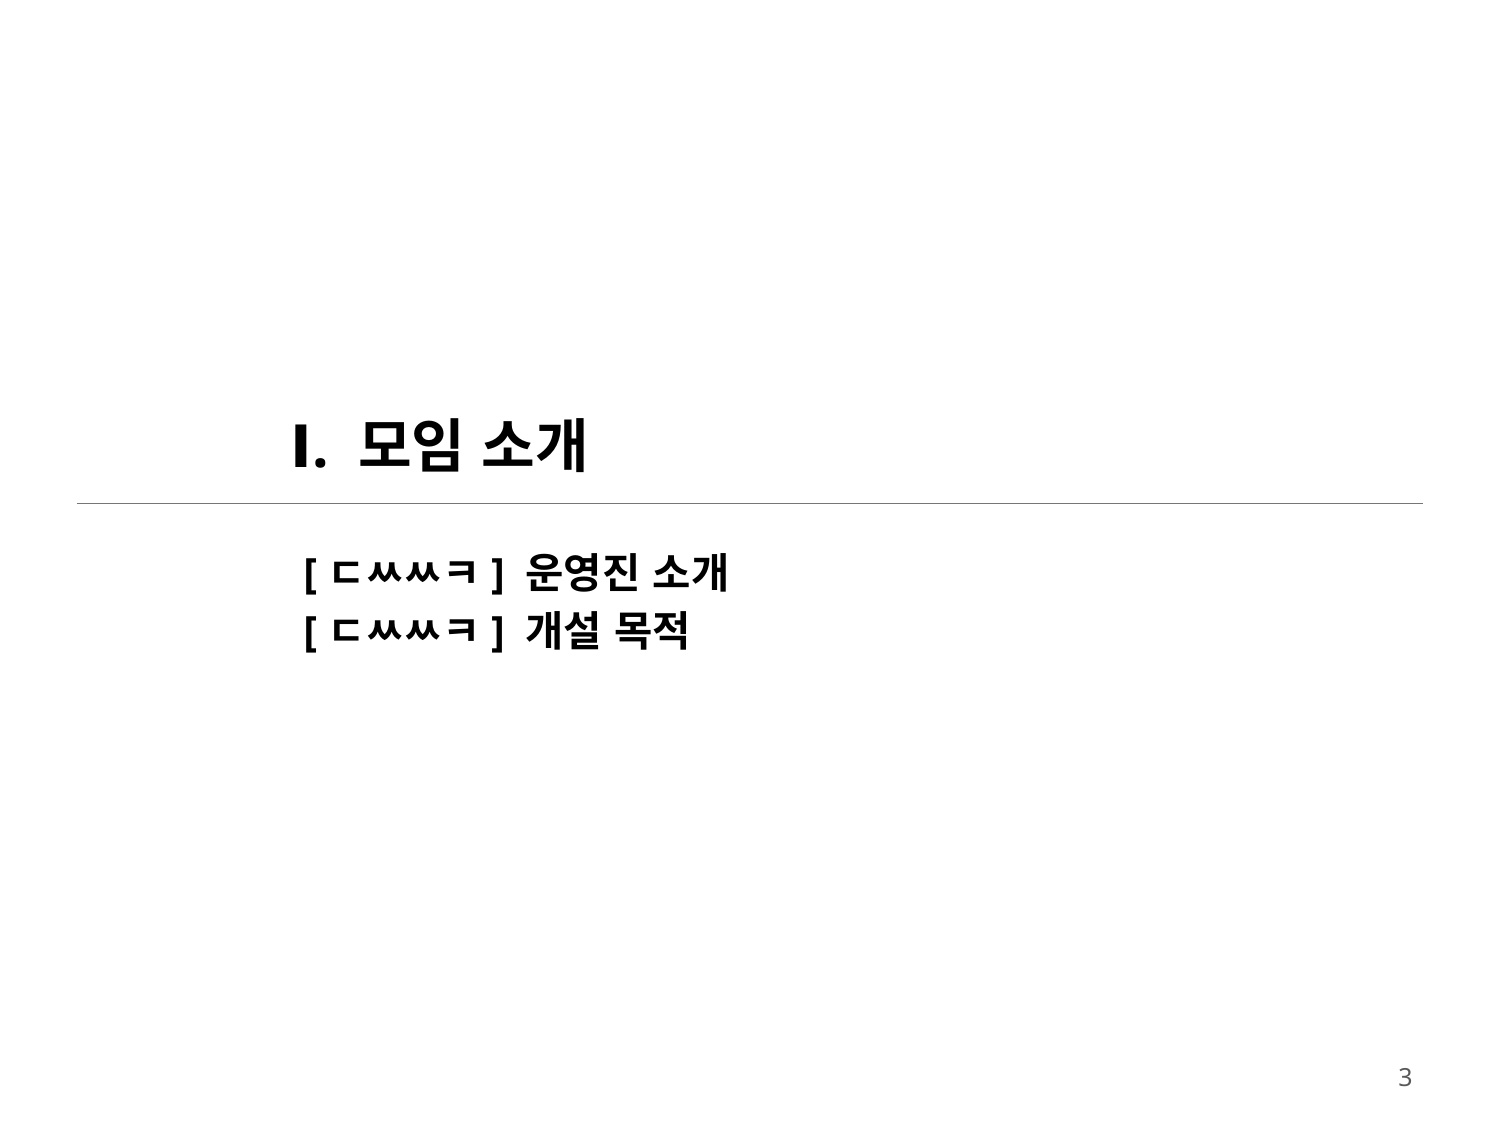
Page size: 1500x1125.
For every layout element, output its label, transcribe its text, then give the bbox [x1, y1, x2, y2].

list [ㄷㅆㅆㅋ] 운영진 소개 [ㄷㅆㅆㅋ] 개설 목적 [277, 538, 1223, 858]
title Ⅰ. 모임 소개 [275, 361, 1034, 528]
